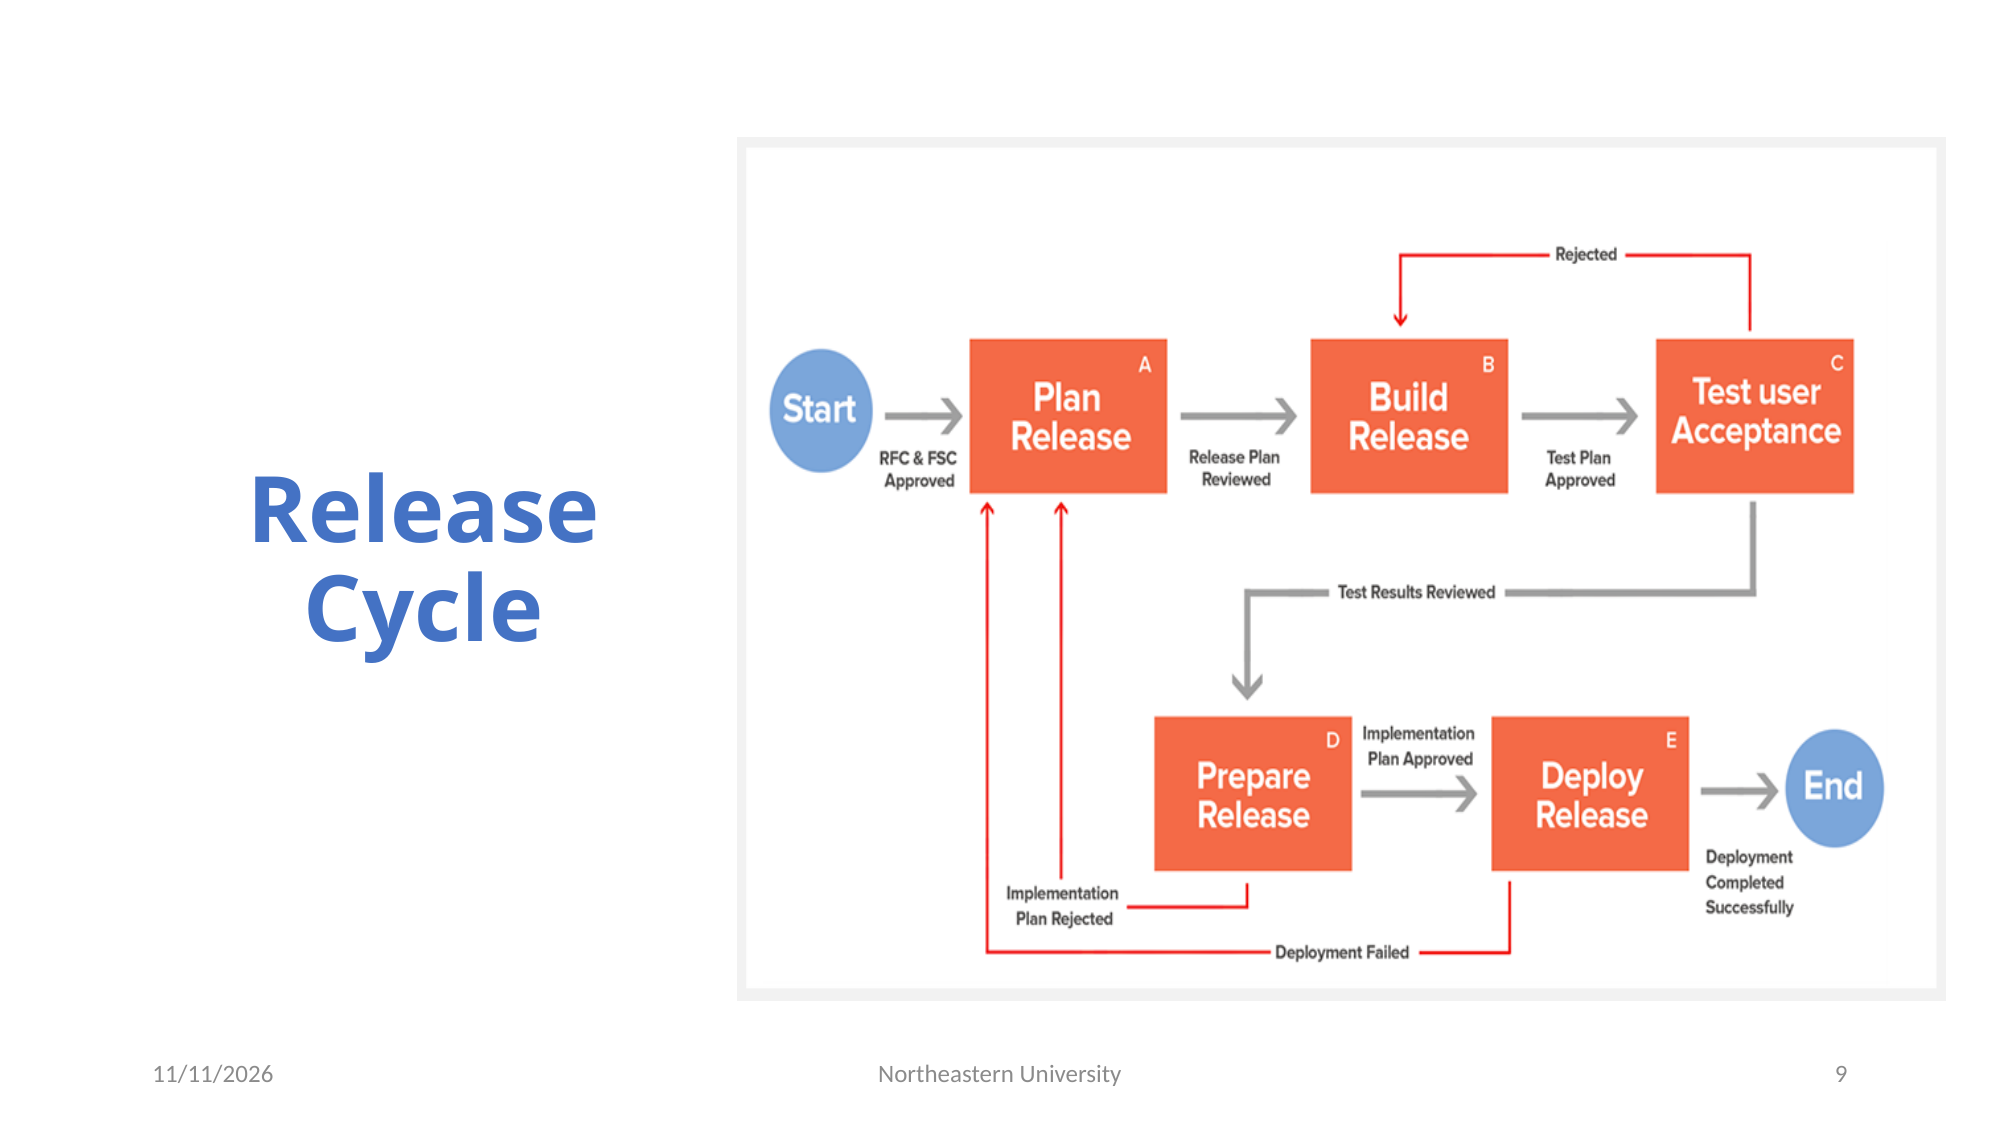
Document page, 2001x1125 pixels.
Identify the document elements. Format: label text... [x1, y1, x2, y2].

slide_number 9 [1412, 1042, 1863, 1103]
title Release Cycle [137, 158, 711, 967]
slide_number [137, 1042, 588, 1103]
footer Northeastern University [662, 1042, 1338, 1103]
picture [737, 137, 1946, 1001]
